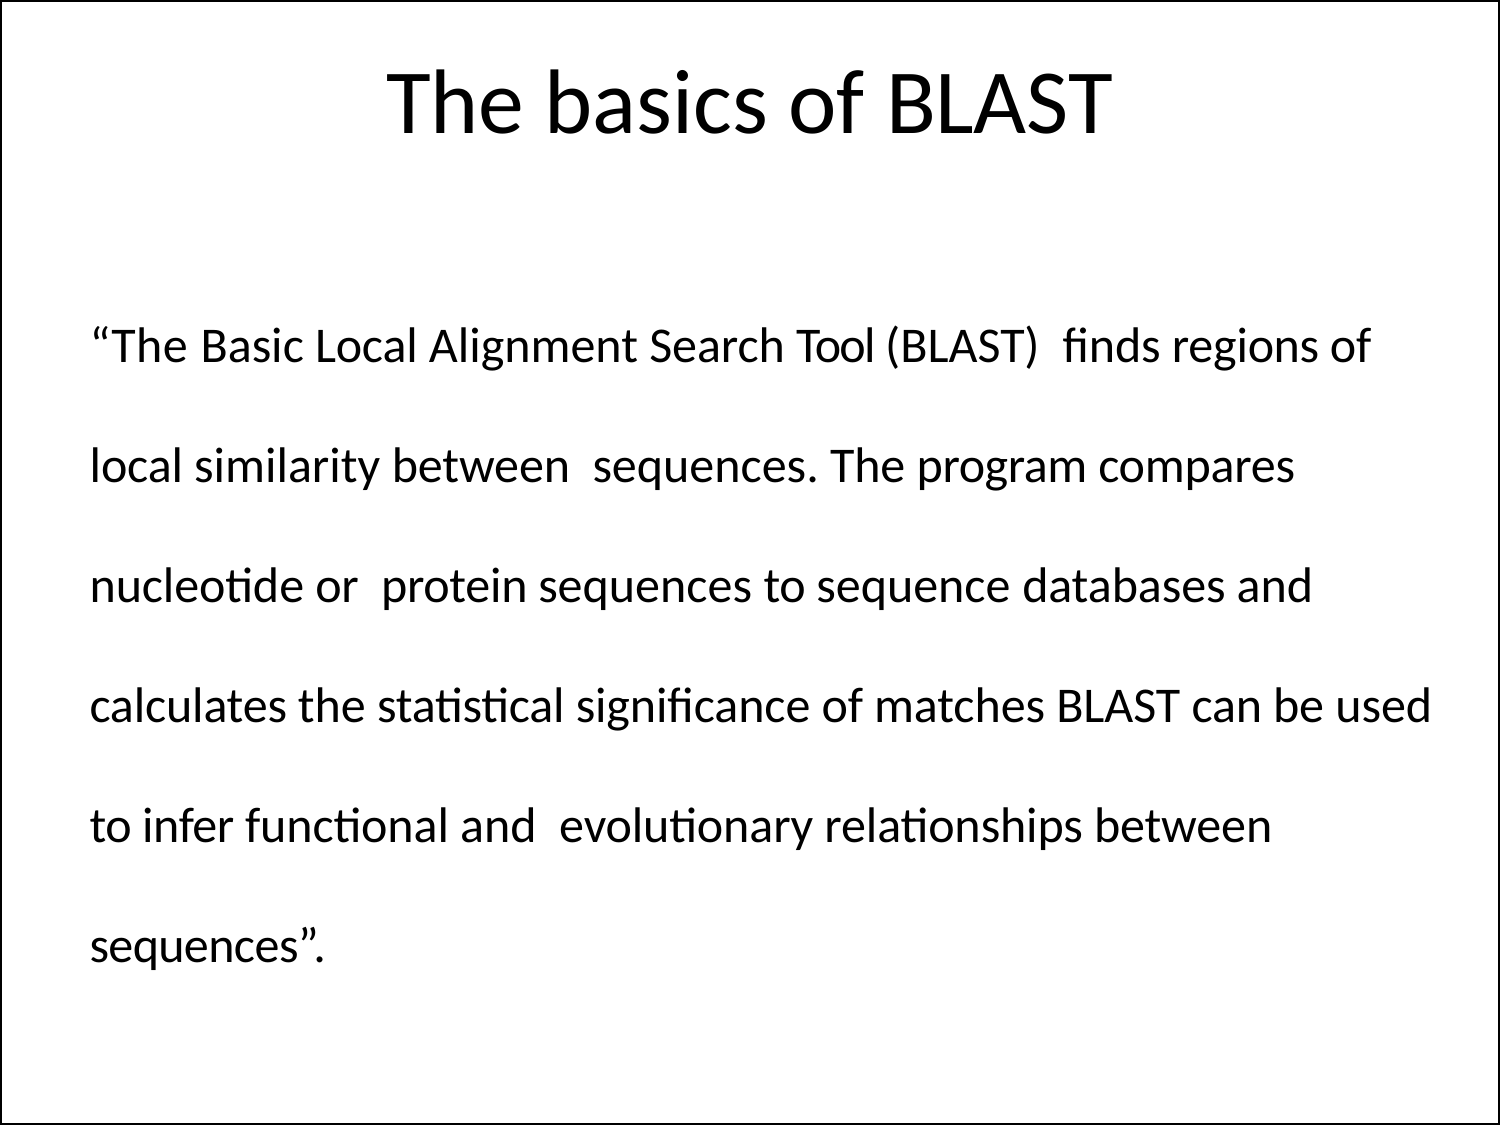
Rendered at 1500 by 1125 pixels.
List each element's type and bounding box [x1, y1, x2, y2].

text_box [0, 0, 1500, 1125]
